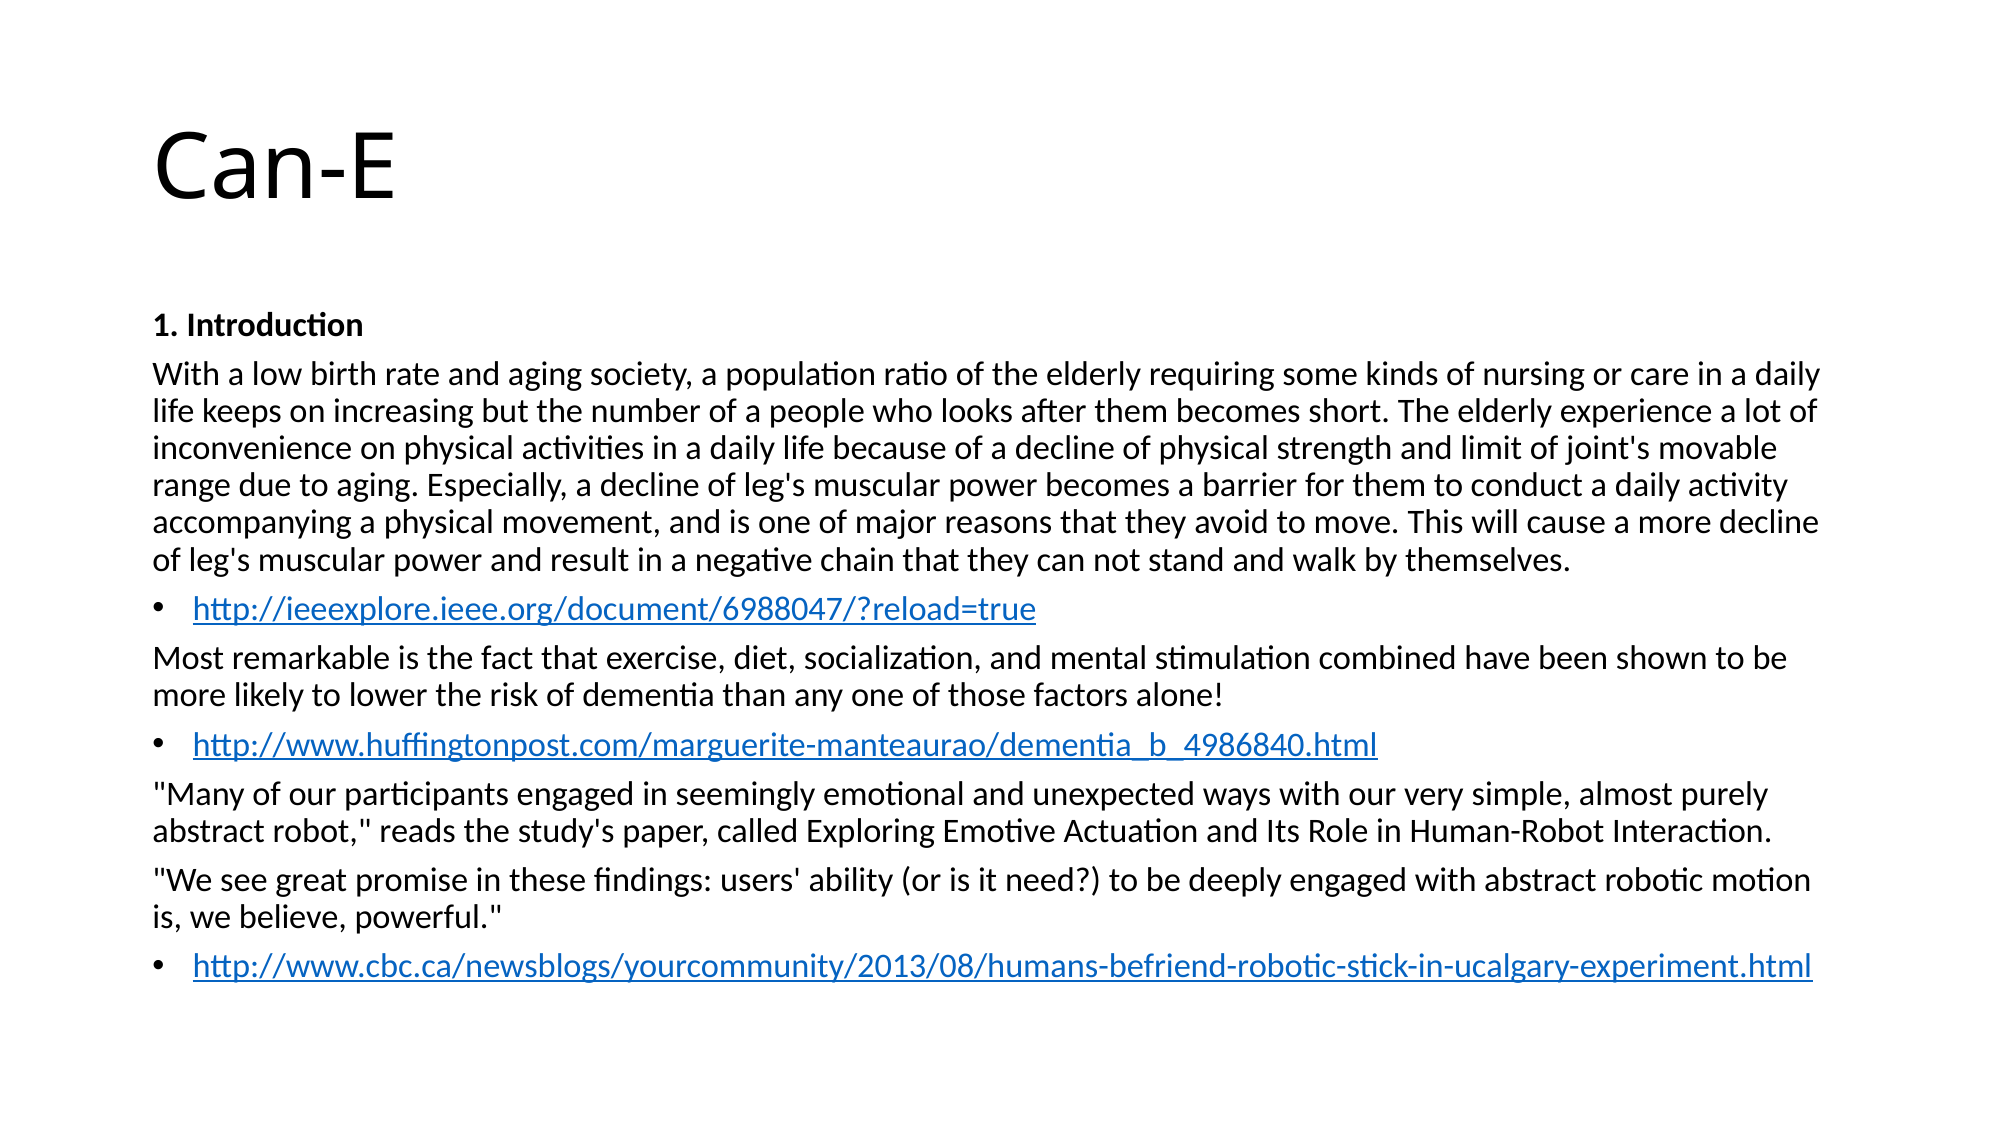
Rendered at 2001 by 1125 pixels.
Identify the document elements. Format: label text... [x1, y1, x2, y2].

list 1. Introduction With a low birth rate and aging society, a population ratio of the elderly requiring some kinds of nursing or care in a daily life keeps on increasing but the number of a people who looks after them becomes short. The elderly experience a lot of inconvenience on physical activities in a daily life because of a decline of physical strength and limit of joint's movable range due to aging. Especially, a decline of leg's muscular power becomes a barrier for them to conduct a daily activity accompanying a physical movement, and is one of major reasons that they avoid to move. This will cause a more decline of leg's muscular power and result in a negative chain that they can not stand and walk by themselves. http://ieeexplore.ieee.org/document/6988047/?reload=true Most remarkable is the fact that exercise, diet, socialization, and mental stimulation combined have been shown to be more likely to lower the risk of dementia than any one of those factors alone! http://www.huffingtonpost.com/marguerite-manteaurao/dementia_b_4986840.html "Many of our participants engaged in seemingly emotional and unexpected ways with our very simple, almost purely abstract robot," reads the study's paper, called Exploring Emotive Actuation and Its Role in Human-Robot Interaction. "We see great promise in these findings: users' ability (or is it need?) to be deeply engaged with abstract robotic motion is, we believe, powerful." http://www.cbc.ca/newsblogs/yourcommunity/2013/08/humans-befriend-robotic-stick-in-ucalgary-experiment.html [137, 299, 1863, 1014]
title Can-E [137, 59, 1863, 278]
